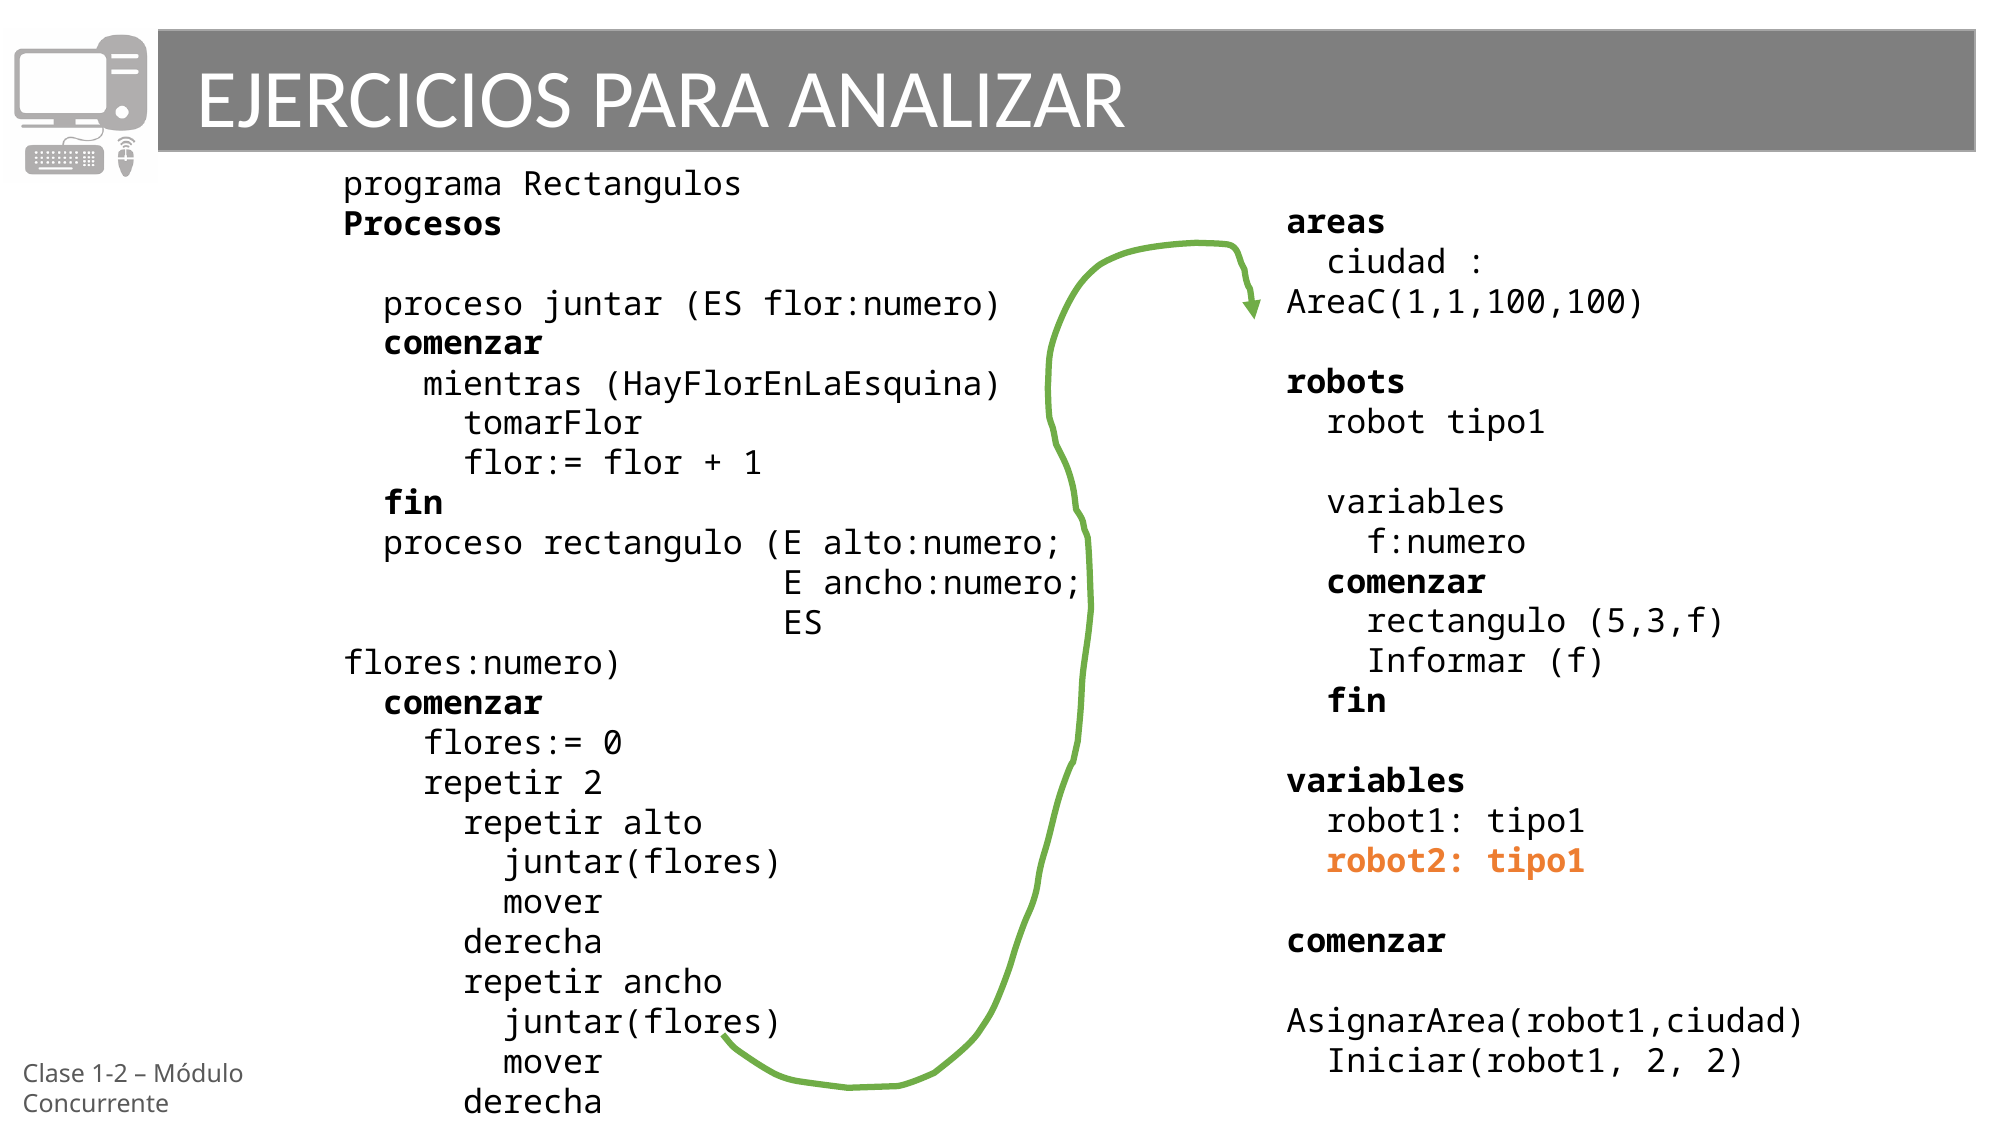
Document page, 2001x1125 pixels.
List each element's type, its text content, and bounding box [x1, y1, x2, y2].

text_box Clase 1-2 – Módulo Concurrente [7, 1057, 410, 1118]
picture [3, 28, 158, 183]
text_box programa Rectangulos Procesos proceso juntar (ES flor:numero) comenzar mientras (HayFlorEnLaEsquina) tomarFlor flor:= flor + 1 fin proceso rectangulo (E alto:numero; E ancho:numero; ES flores:numero) comenzar flores:= 0 repetir 2 repetir alto juntar(flores) mover derecha repetir ancho juntar(flores) mover derecha fin [328, 154, 1118, 1125]
text_box [160, 29, 1975, 152]
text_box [722, 192, 1837, 1125]
text_box EJERCICIOS PARA ANALIZAR [181, 36, 1251, 152]
